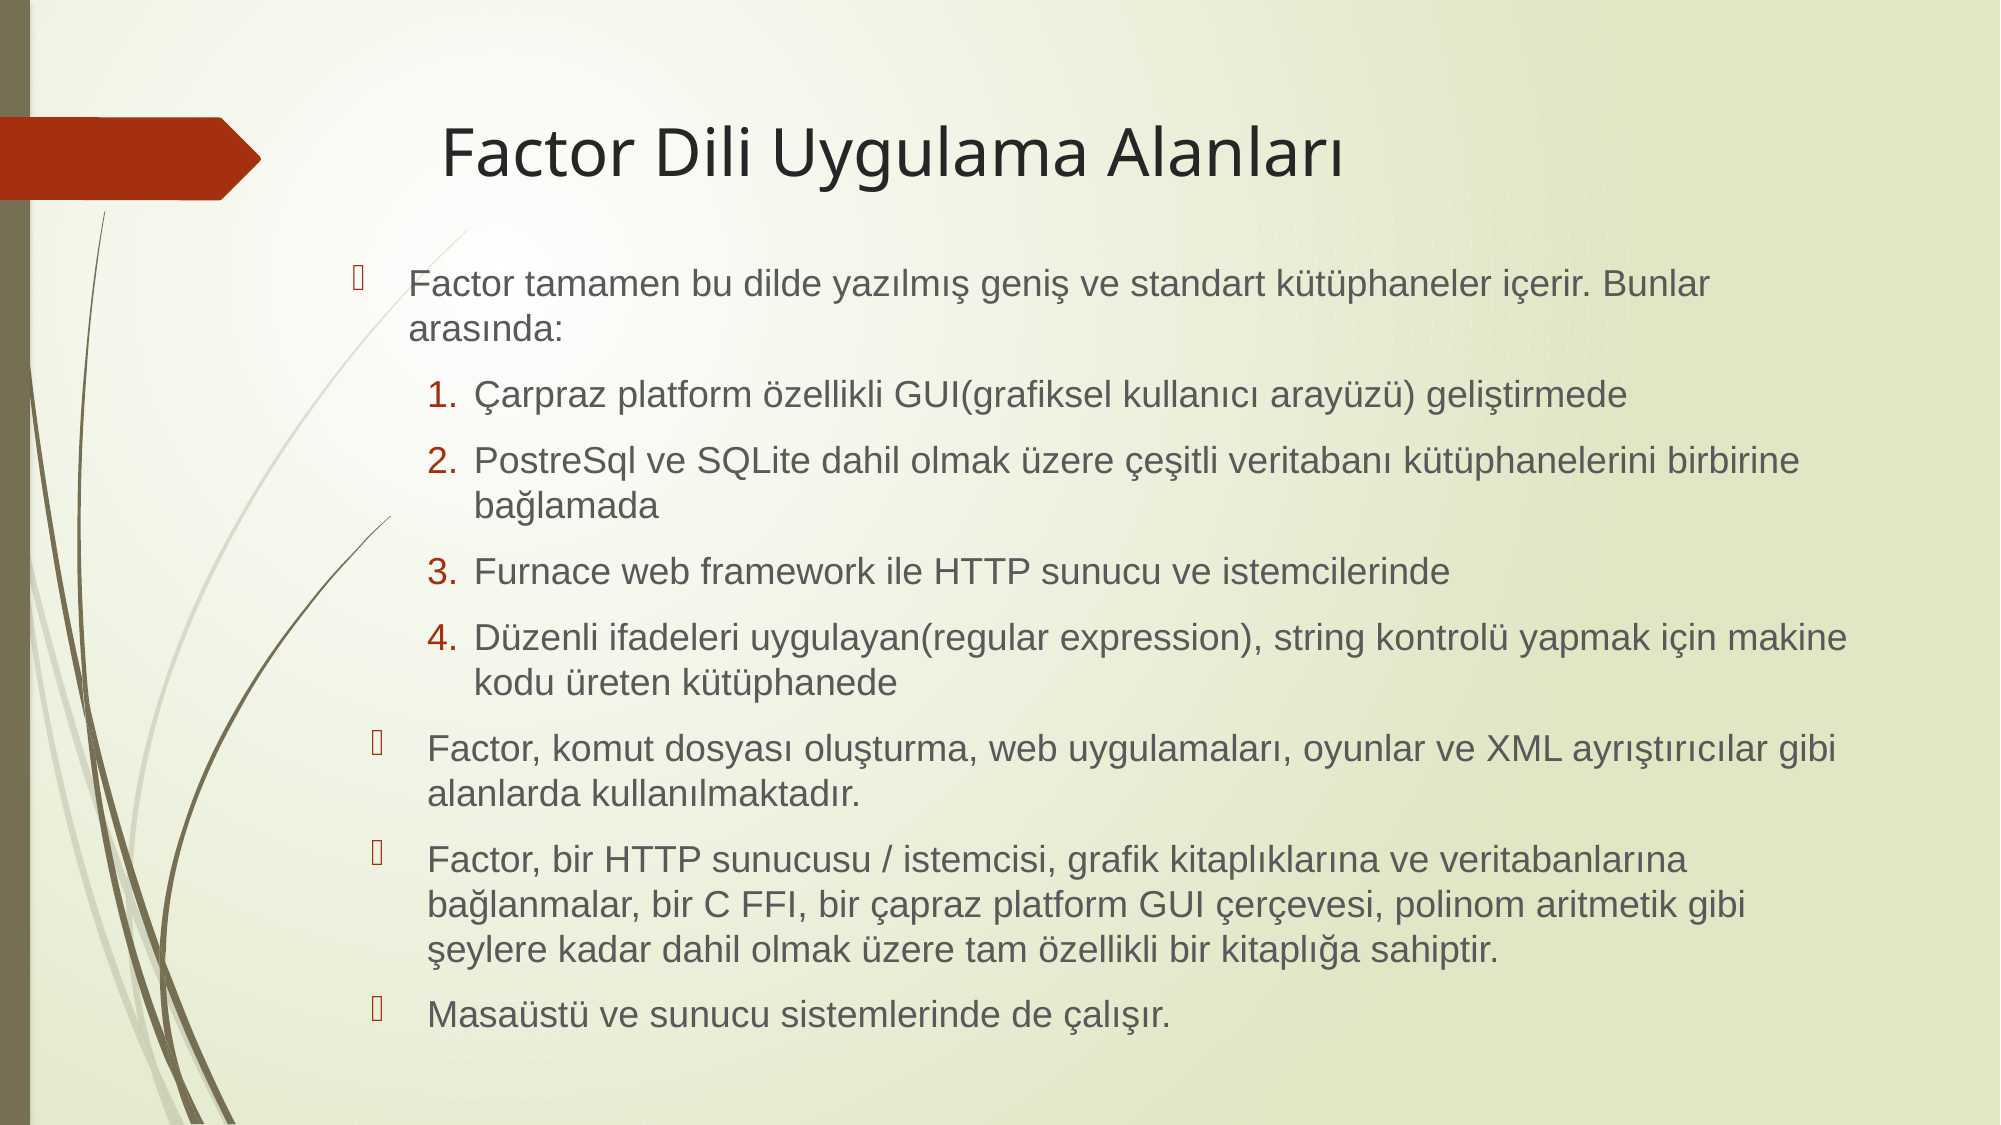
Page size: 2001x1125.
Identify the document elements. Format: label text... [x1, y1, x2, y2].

list Factor tamamen bu dilde yazılmış geniş ve standart kütüphaneler içerir. Bunlar arasında: Çarpraz platform özellikli GUI(grafiksel kullanıcı arayüzü) geliştirmede PostreSql ve SQLite dahil olmak üzere çeşitli veritabanı kütüphanelerini birbirine bağlamada Furnace web framework ile HTTP sunucu ve istemcilerinde Düzenli ifadeleri uygulayan(regular expression), string kontrolü yapmak için makine kodu üreten kütüphanede Factor, komut dosyası oluşturma, web uygulamaları, oyunlar ve XML ayrıştırıcılar gibi alanlarda kullanılmaktadır. Factor, bir HTTP sunucusu / istemcisi, grafik kitaplıklarına ve veritabanlarına bağlanmalar, bir C FFI, bir çapraz platform GUI çerçevesi, polinom aritmetik gibi şeylere kadar dahil olmak üzere tam özellikli bir kitaplığa sahiptir. Masaüstü ve sunucu sistemlerinde de çalışır. [337, 251, 1888, 1092]
title Factor Dili Uygulama Alanları [425, 102, 1888, 226]
